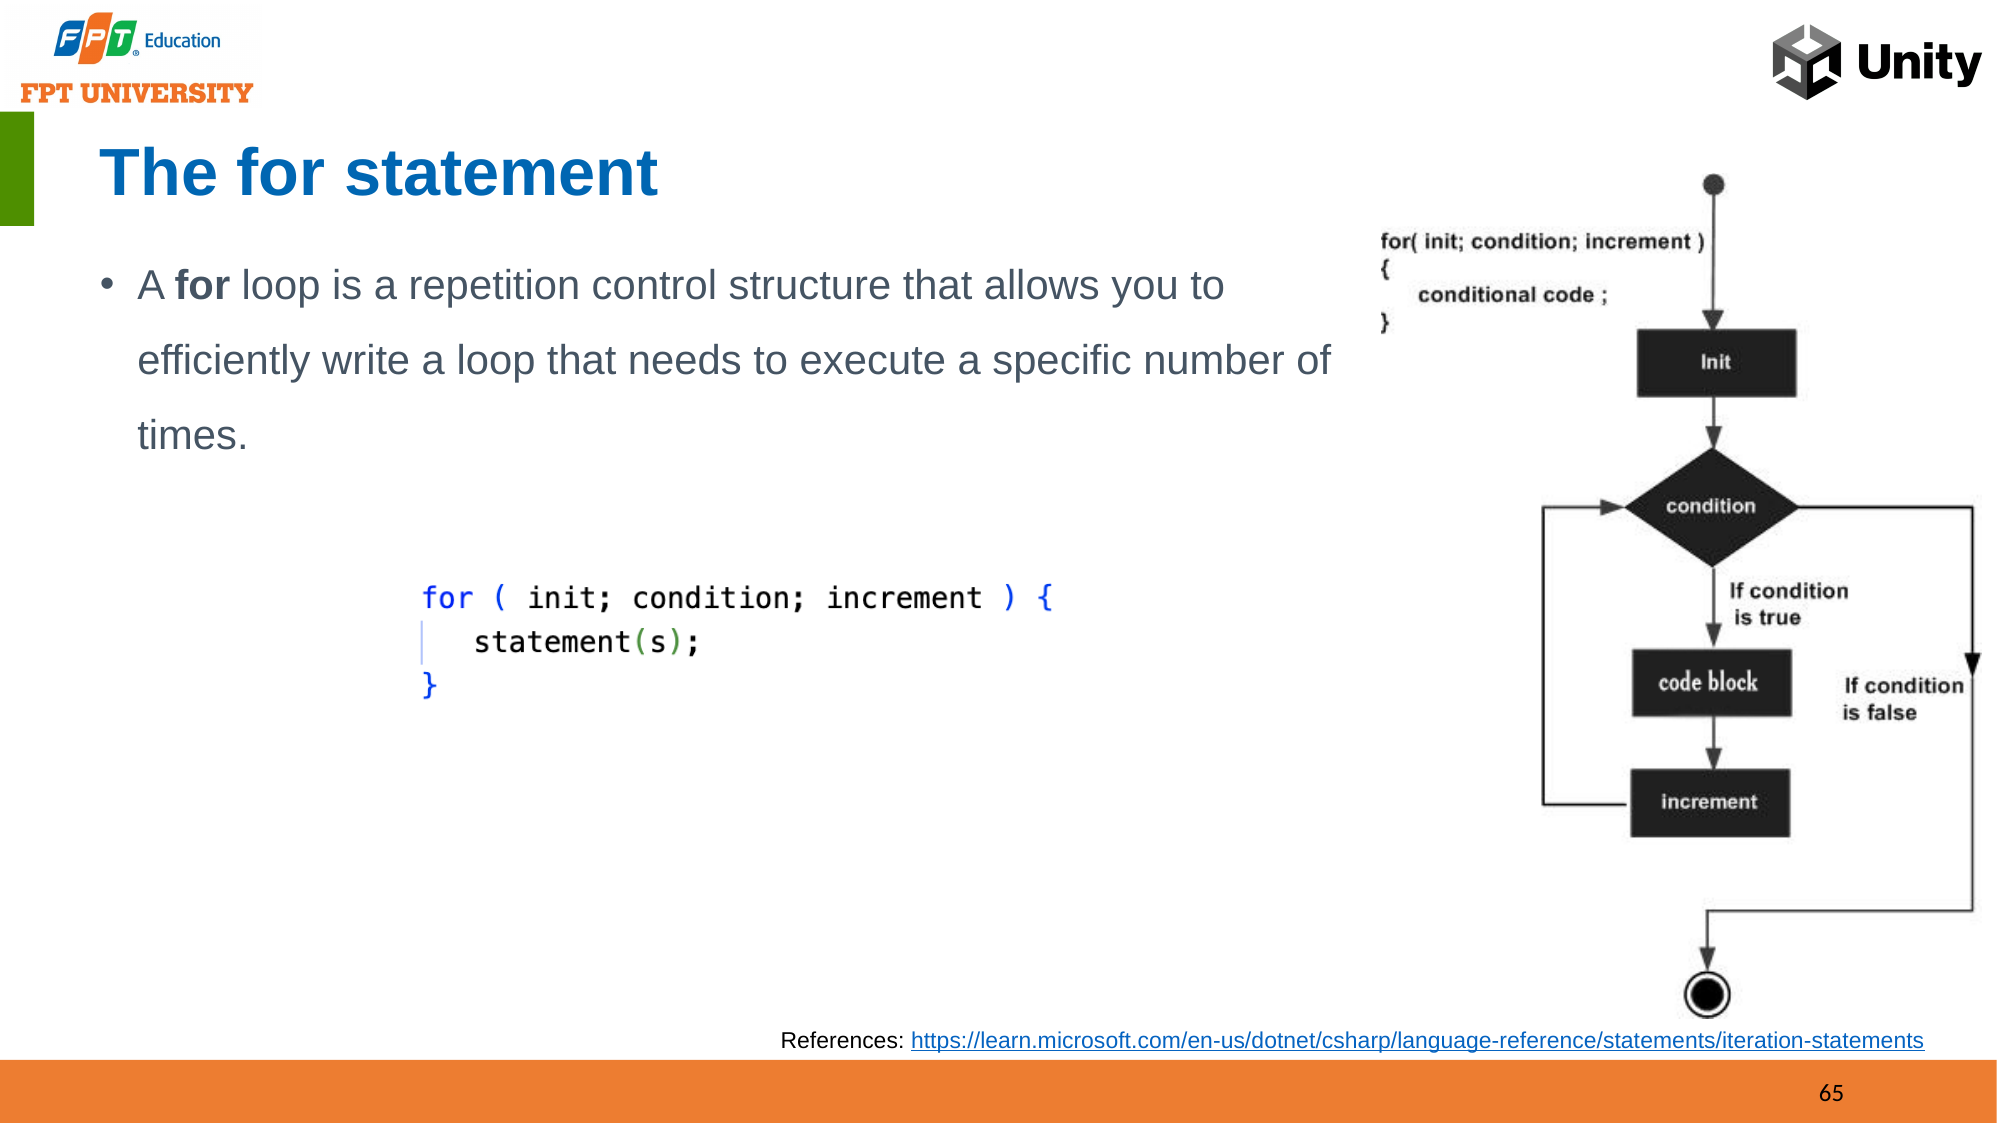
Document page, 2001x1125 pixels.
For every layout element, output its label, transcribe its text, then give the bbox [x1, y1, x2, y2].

picture [1381, 173, 1982, 1019]
picture [4, 4, 262, 108]
title The for statement [99, 115, 1900, 233]
list A for loop is a repetition control structure that allows you to efficiently write a loop that needs to execute a specific number of times. [99, 232, 1335, 1064]
slide_number 65 [1412, 1063, 1860, 1121]
picture [404, 562, 1078, 715]
picture [1765, 0, 1991, 125]
text_box References: https://learn.microsoft.com/en-us/dotnet/csharp/language-reference/statements/iteration-statements [765, 1018, 2000, 1061]
